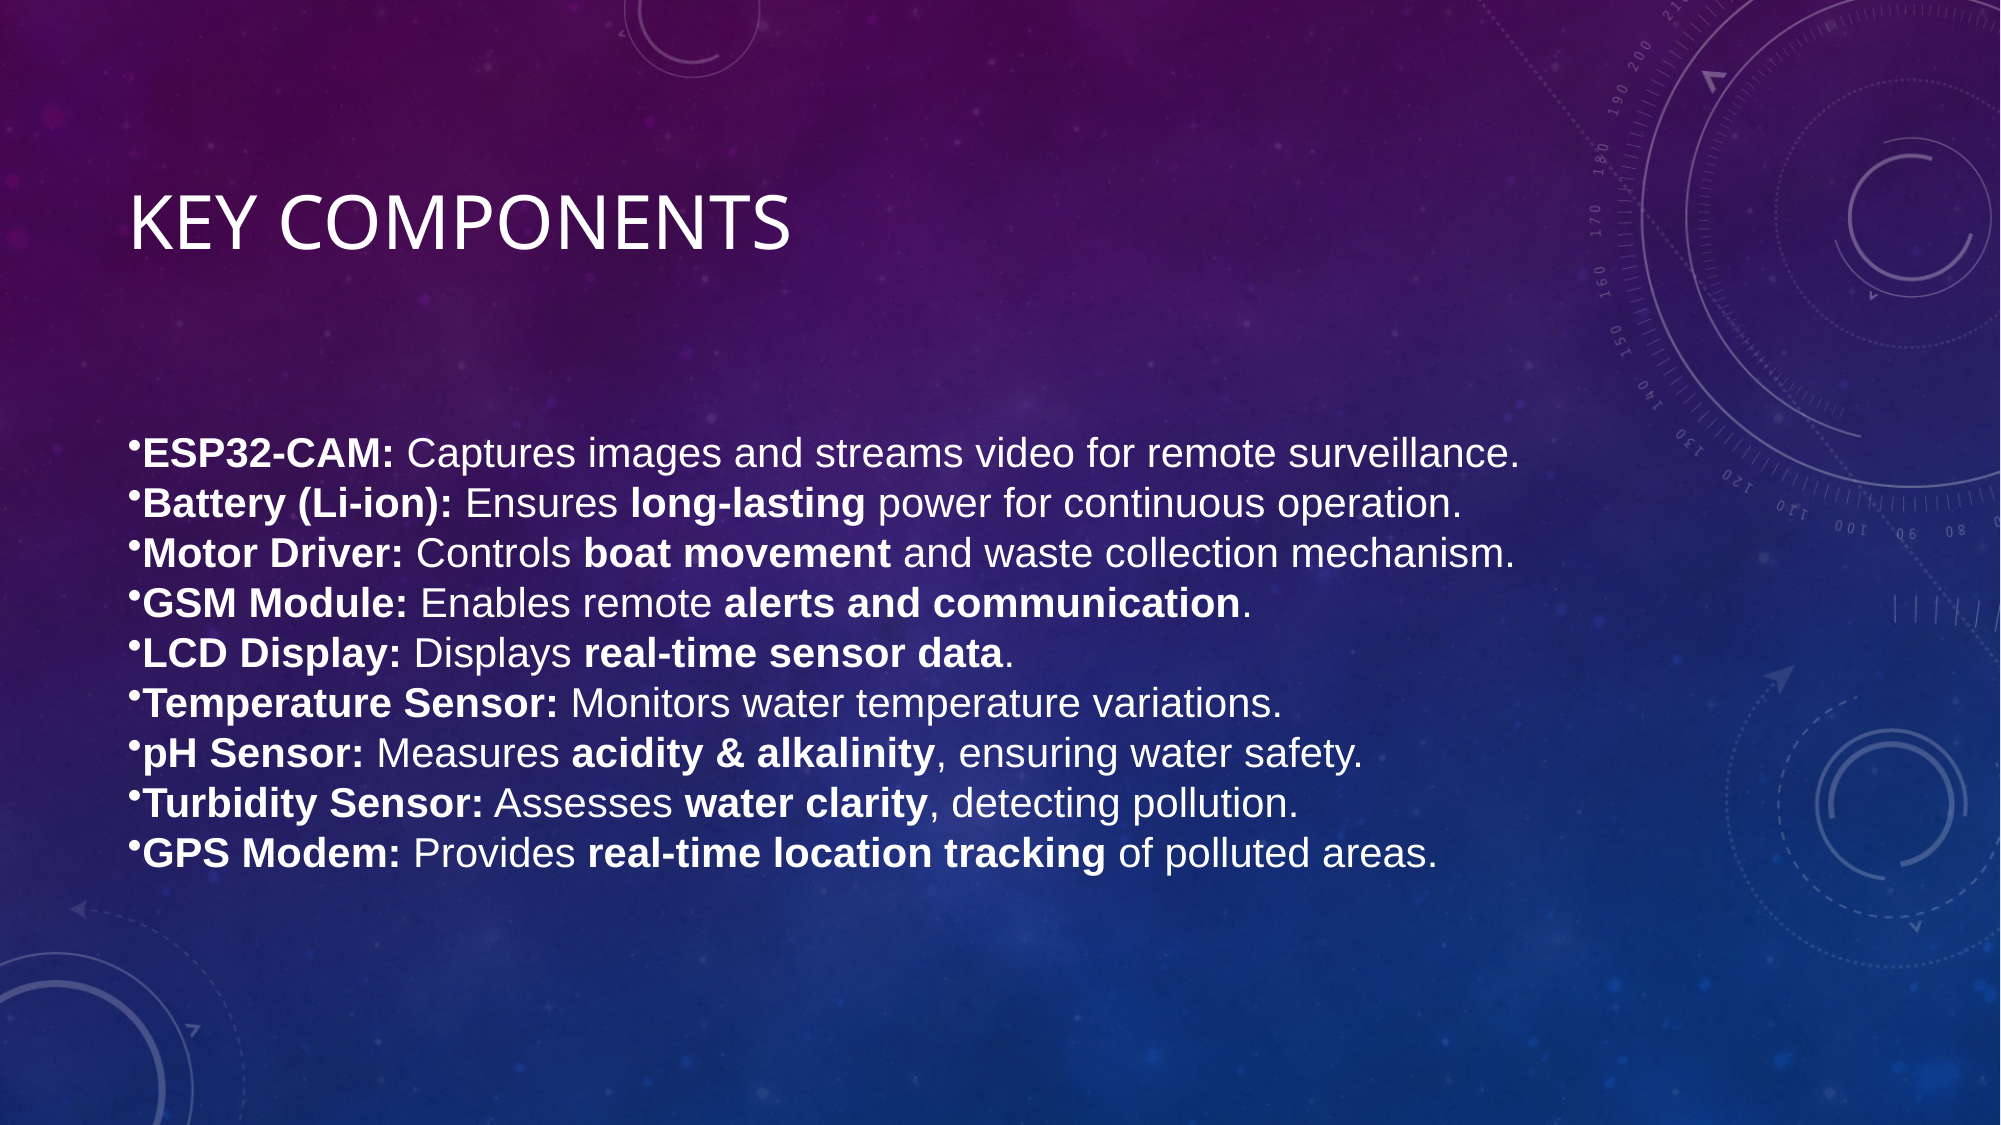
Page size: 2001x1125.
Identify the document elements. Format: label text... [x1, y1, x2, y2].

picture [0, 0, 2001, 1125]
title Key Components [112, 99, 1775, 339]
list ESP32-CAM: Captures images and streams video for remote surveillance. Battery (Li-ion): Ensures long-lasting power for continuous operation. Motor Driver: Controls boat movement and waste collection mechanism. GSM Module: Enables remote alerts and communication. LCD Display: Displays real-time sensor data. Temperature Sensor: Monitors water temperature variations. pH Sensor: Measures acidity & alkalinity, ensuring water safety. Turbidity Sensor: Assesses water clarity, detecting pollution. GPS Modem: Provides real-time location tracking of polluted areas. [112, 324, 1546, 978]
